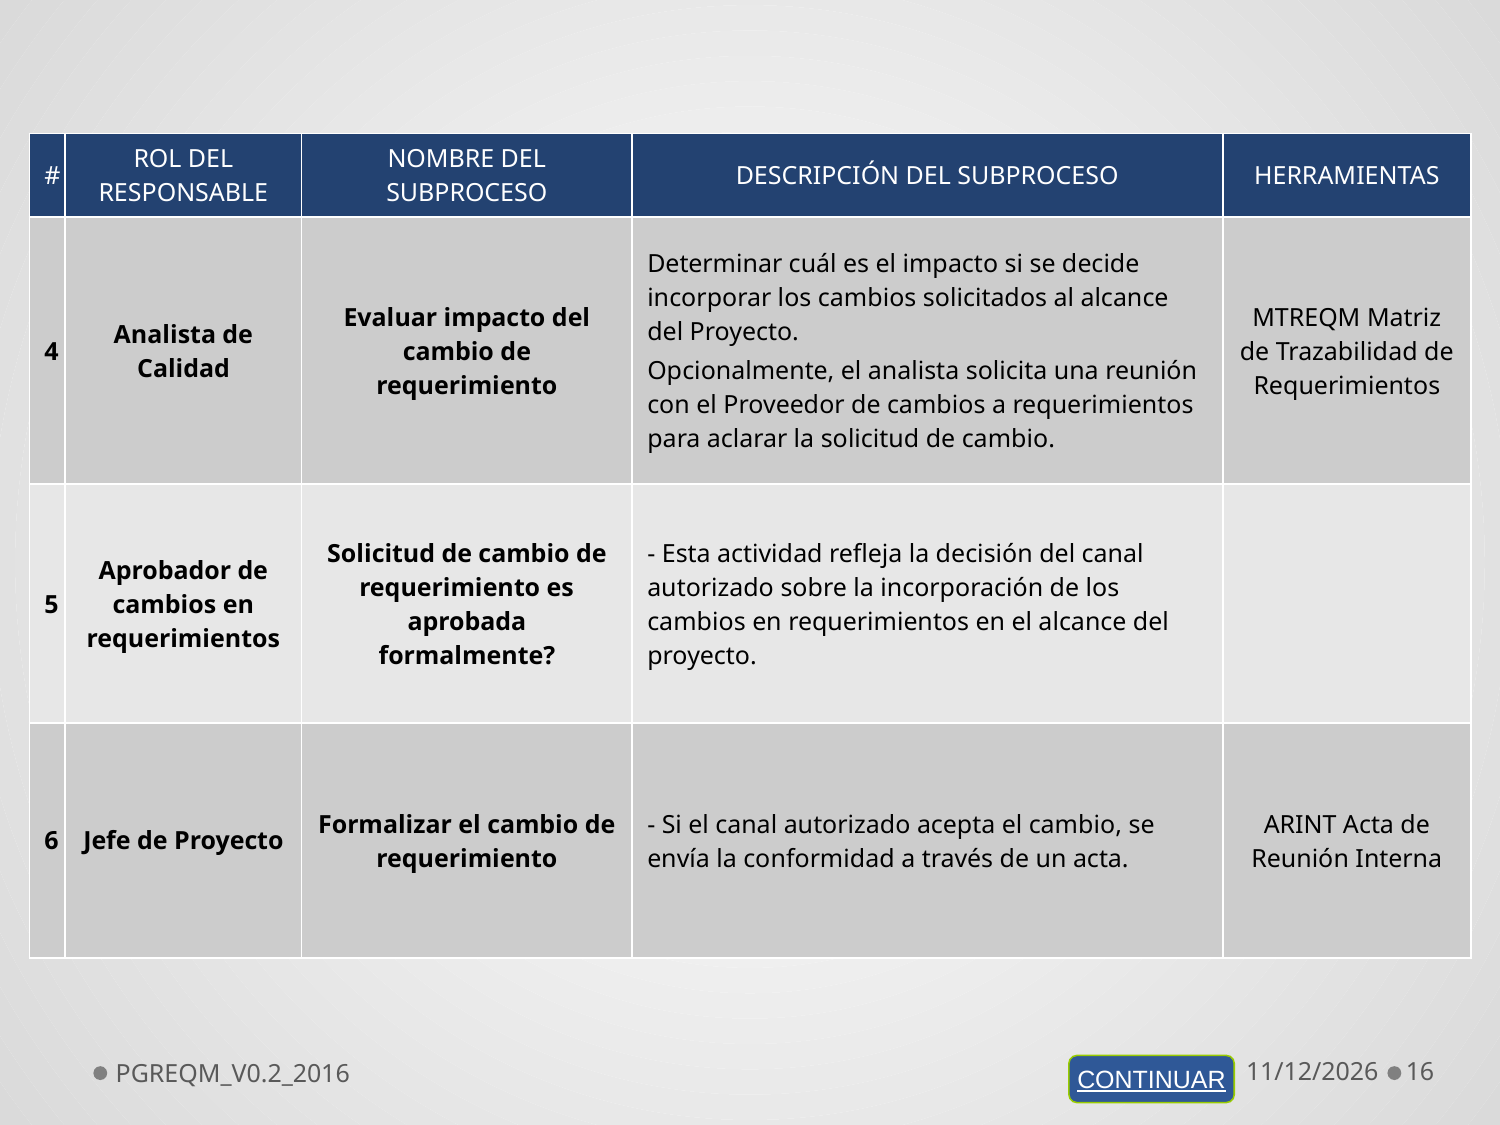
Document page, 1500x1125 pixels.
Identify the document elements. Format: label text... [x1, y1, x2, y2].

table_cell Formalizar el cambio de requerimiento [302, 724, 631, 957]
table_header ROL DEL RESPONSABLE [66, 134, 301, 216]
table_cell MTREQM Matriz de Trazabilidad de Requerimientos [1224, 218, 1470, 483]
table_header DESCRIPCIÓN DEL SUBPROCESO [633, 134, 1222, 216]
table_header HERRAMIENTAS [1224, 134, 1470, 216]
table_cell - Si el canal autorizado acepta el cambio, se envía la conformidad a través de un acta. [633, 724, 1222, 957]
table_cell Evaluar impacto del cambio de requerimiento [302, 218, 631, 483]
table_header NOMBRE DEL SUBPROCESO [302, 134, 631, 216]
table_cell Determinar cuál es el impacto si se decide incorporar los cambios solicitados al alcance del Proyecto. Opcionalmente, el analista solicita una reunión con el Proveedor de cambios a requerimientos para aclarar la solicitud de cambio. [633, 218, 1222, 483]
table_cell [1224, 485, 1470, 722]
table_cell 4 [30, 218, 64, 483]
slide_number 16 [1401, 1042, 1494, 1103]
table_cell Solicitud de cambio de requerimiento es aprobada formalmente? [302, 485, 631, 722]
table_header # [30, 134, 64, 216]
table_cell Analista de Calidad [66, 218, 301, 483]
text_box CONTINUAR [1068, 1055, 1235, 1103]
footer PGREQM_V0.2_2016 [108, 1042, 703, 1103]
table_cell ARINT Acta de Reunión Interna [1224, 724, 1470, 957]
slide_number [1043, 1042, 1386, 1103]
table_cell Aprobador de cambios en requerimientos [66, 485, 301, 722]
table_cell 6 [30, 724, 64, 957]
table_cell Jefe de Proyecto [66, 724, 301, 957]
table_cell - Esta actividad refleja la decisión del canal autorizado sobre la incorporación de los cambios en requerimientos en el alcance del proyecto. [633, 485, 1222, 722]
table_cell 5 [30, 485, 64, 722]
